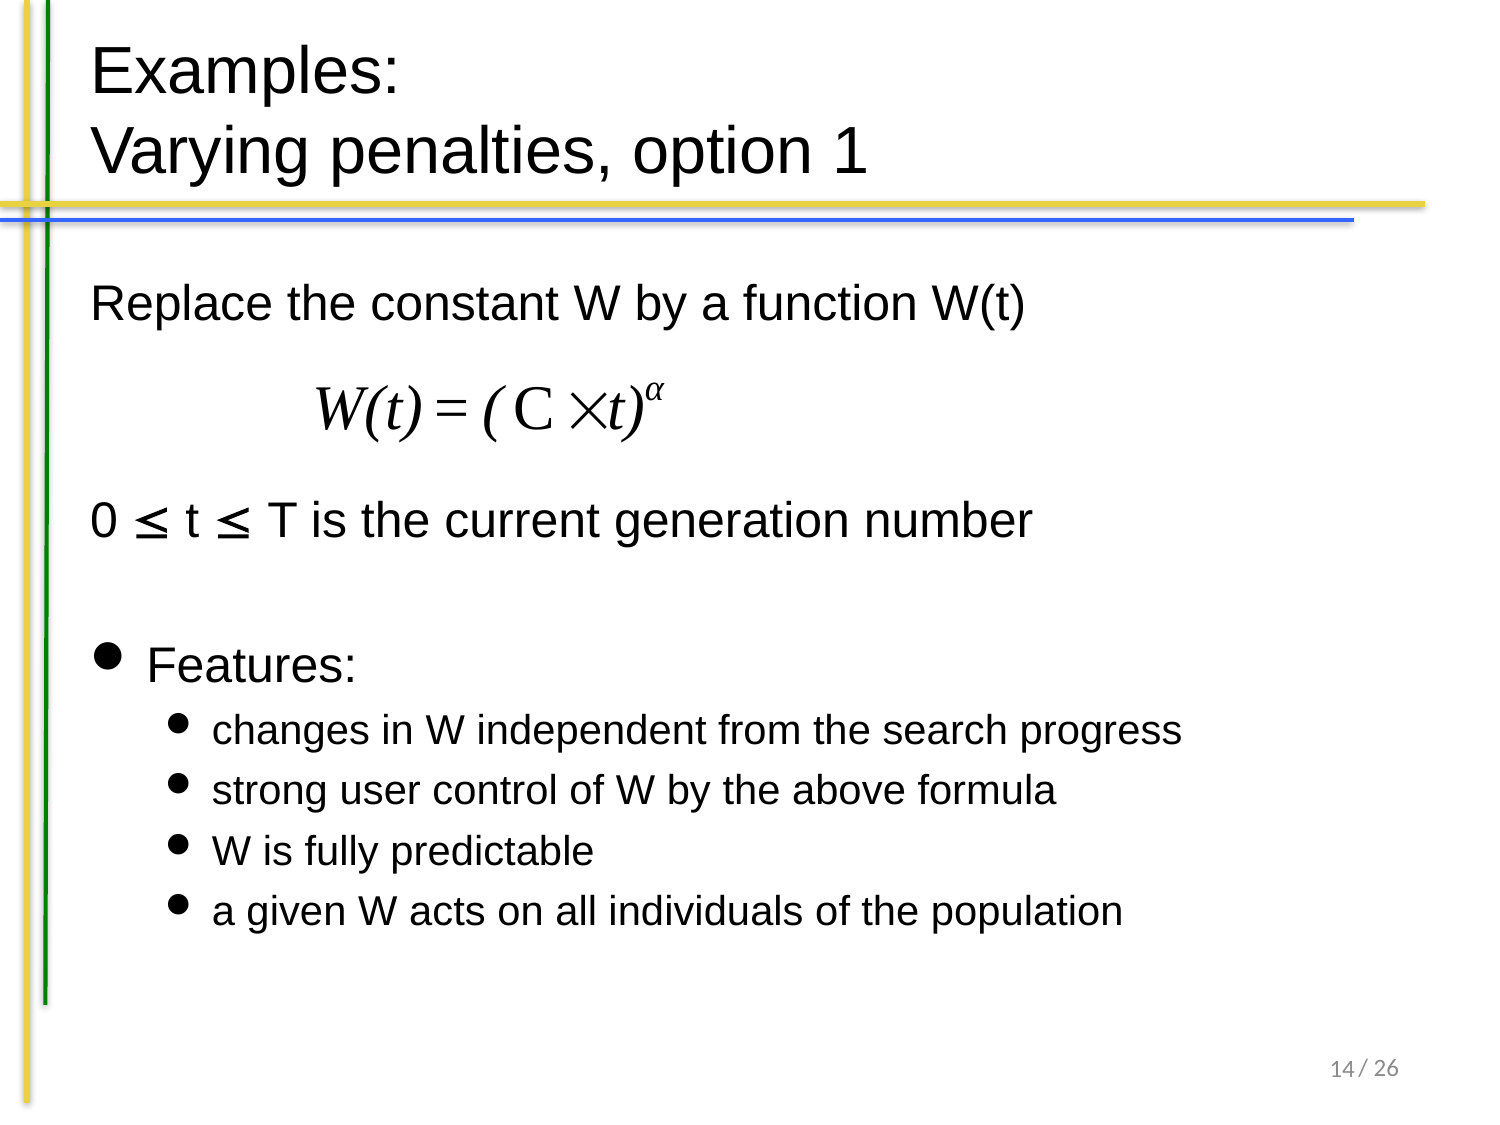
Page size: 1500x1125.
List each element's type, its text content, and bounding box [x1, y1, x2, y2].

title Examples: Varying penalties, option 1 [75, 12, 1425, 201]
list Replace the constant W by a function W(t) 0  t  T is the current generation number Features: changes in W independent from the search progress strong user control of W by the above formula W is fully predictable a given W acts on all individuals of the population [75, 262, 1425, 1005]
slide_number 14 [1276, 1026, 1371, 1109]
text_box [309, 360, 684, 456]
